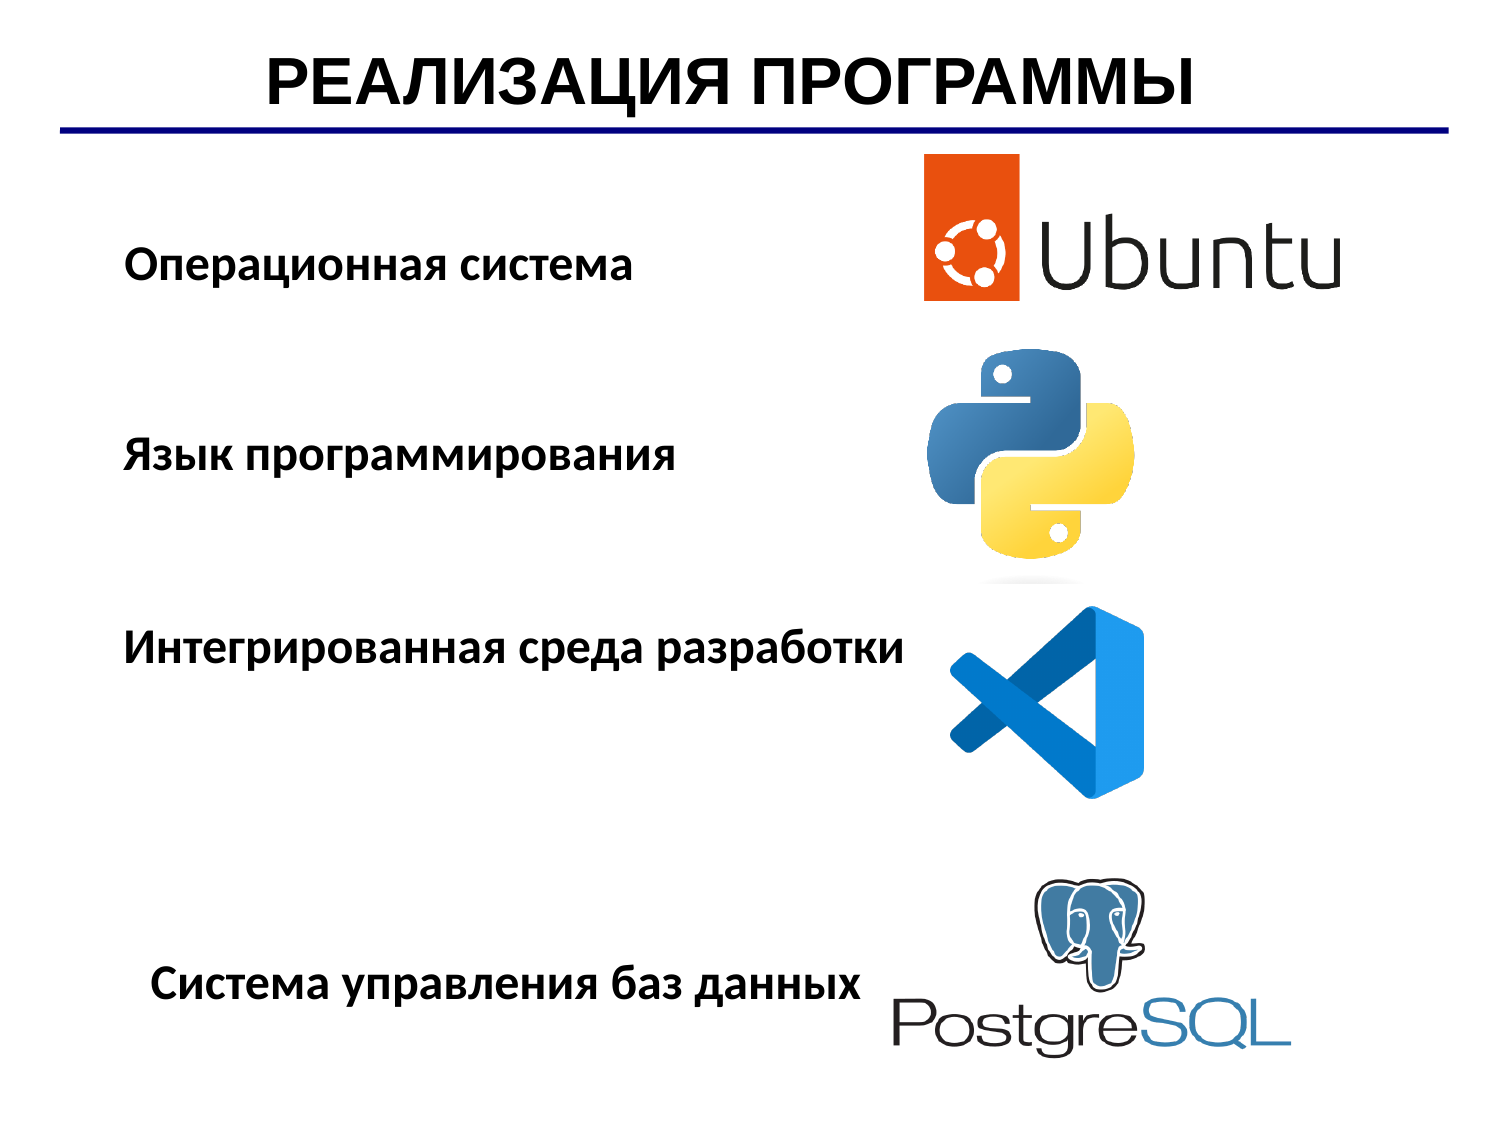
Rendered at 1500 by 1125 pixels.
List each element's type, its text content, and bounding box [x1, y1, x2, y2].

picture [950, 605, 1145, 799]
text_box Язык программирования [108, 413, 877, 489]
text_box Интегрированная среда разработки [108, 606, 948, 681]
picture [927, 349, 1142, 584]
text_box Операционная система [109, 223, 689, 298]
picture [924, 154, 1340, 302]
text_box Система управления баз данных [135, 942, 862, 1018]
picture [867, 859, 1311, 1081]
text_box РЕАЛИЗАЦИЯ ПРОГРАММЫ [63, 30, 1399, 126]
